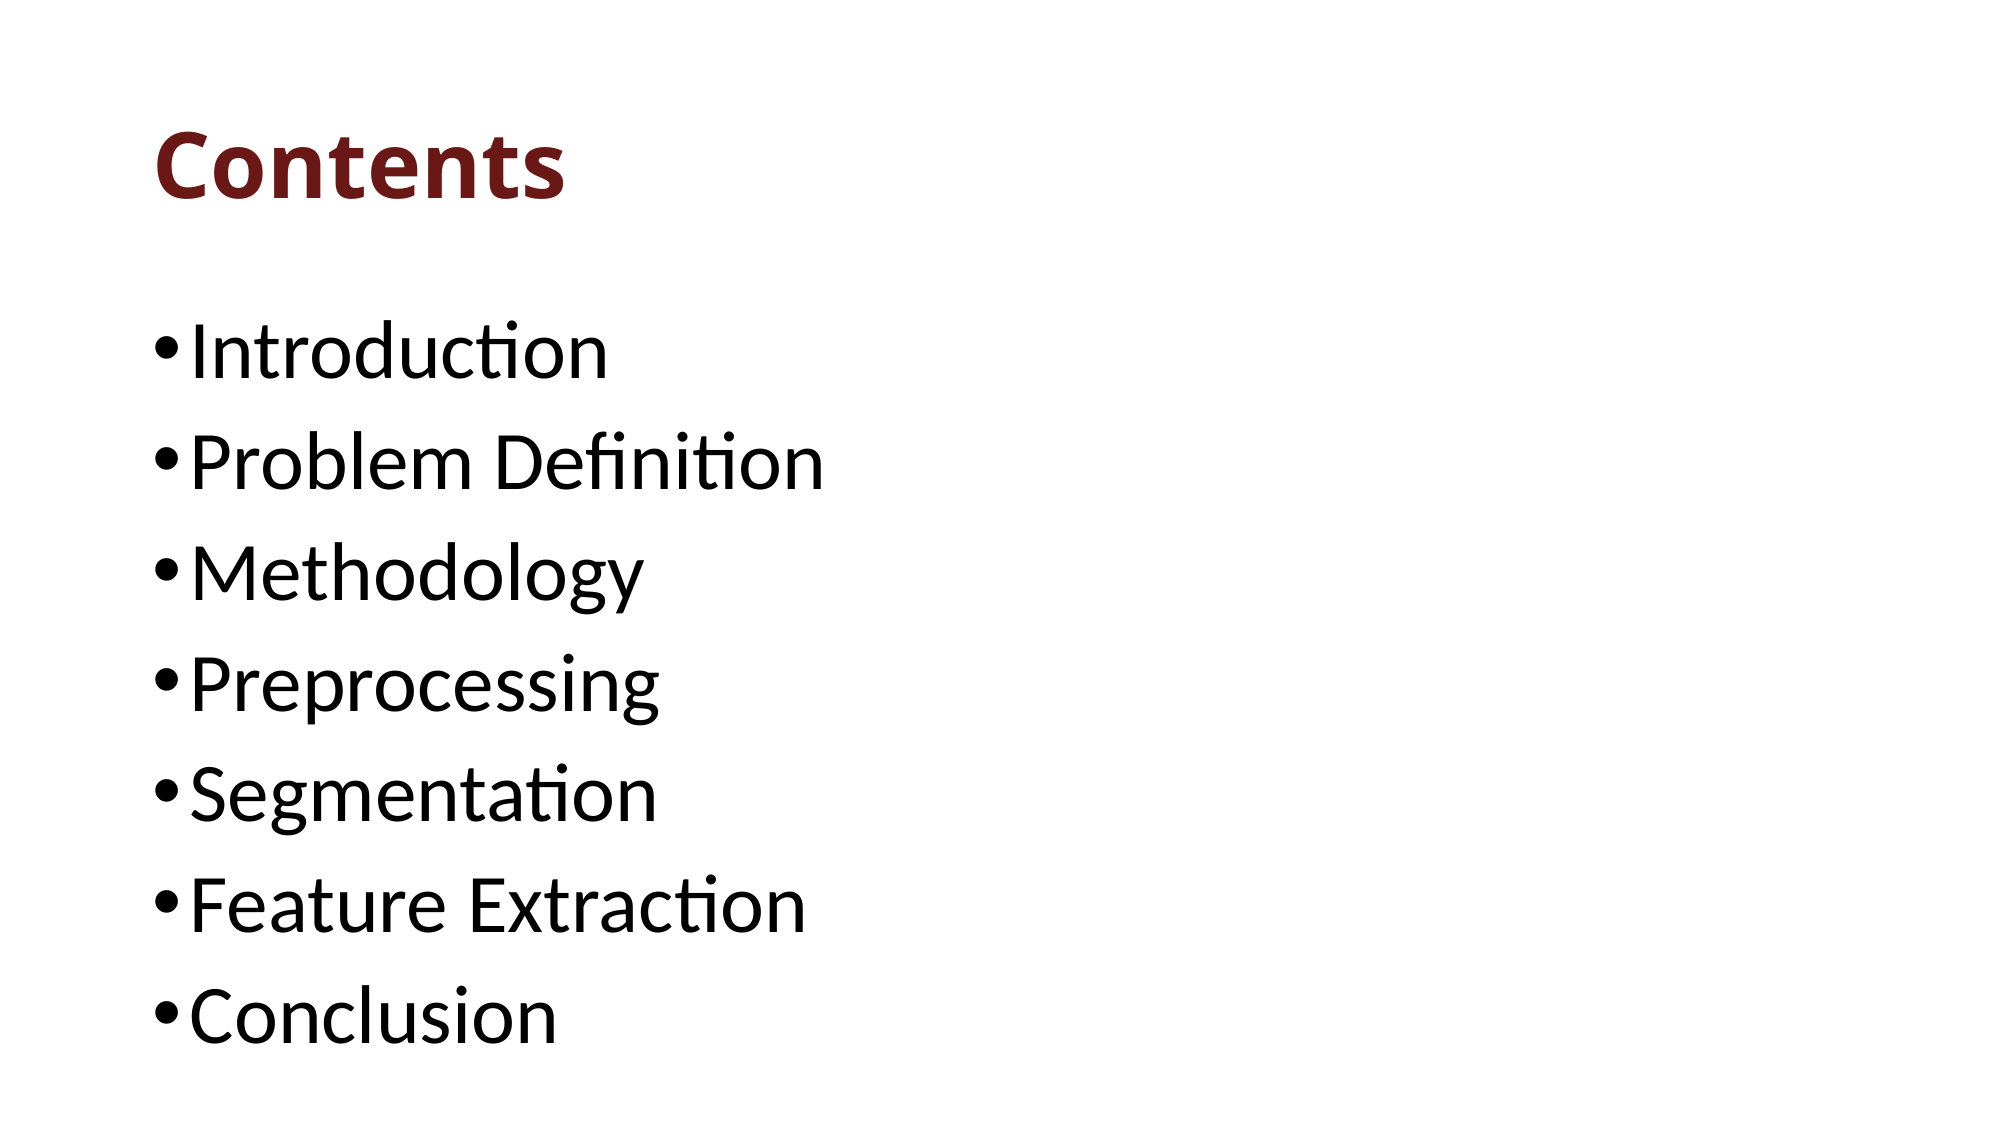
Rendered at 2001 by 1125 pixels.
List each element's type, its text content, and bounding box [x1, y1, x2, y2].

text_box Introduction Problem Definition Methodology Preprocessing Segmentation Feature Extraction Conclusion [137, 299, 1863, 1013]
text_box Contents [137, 59, 1863, 277]
